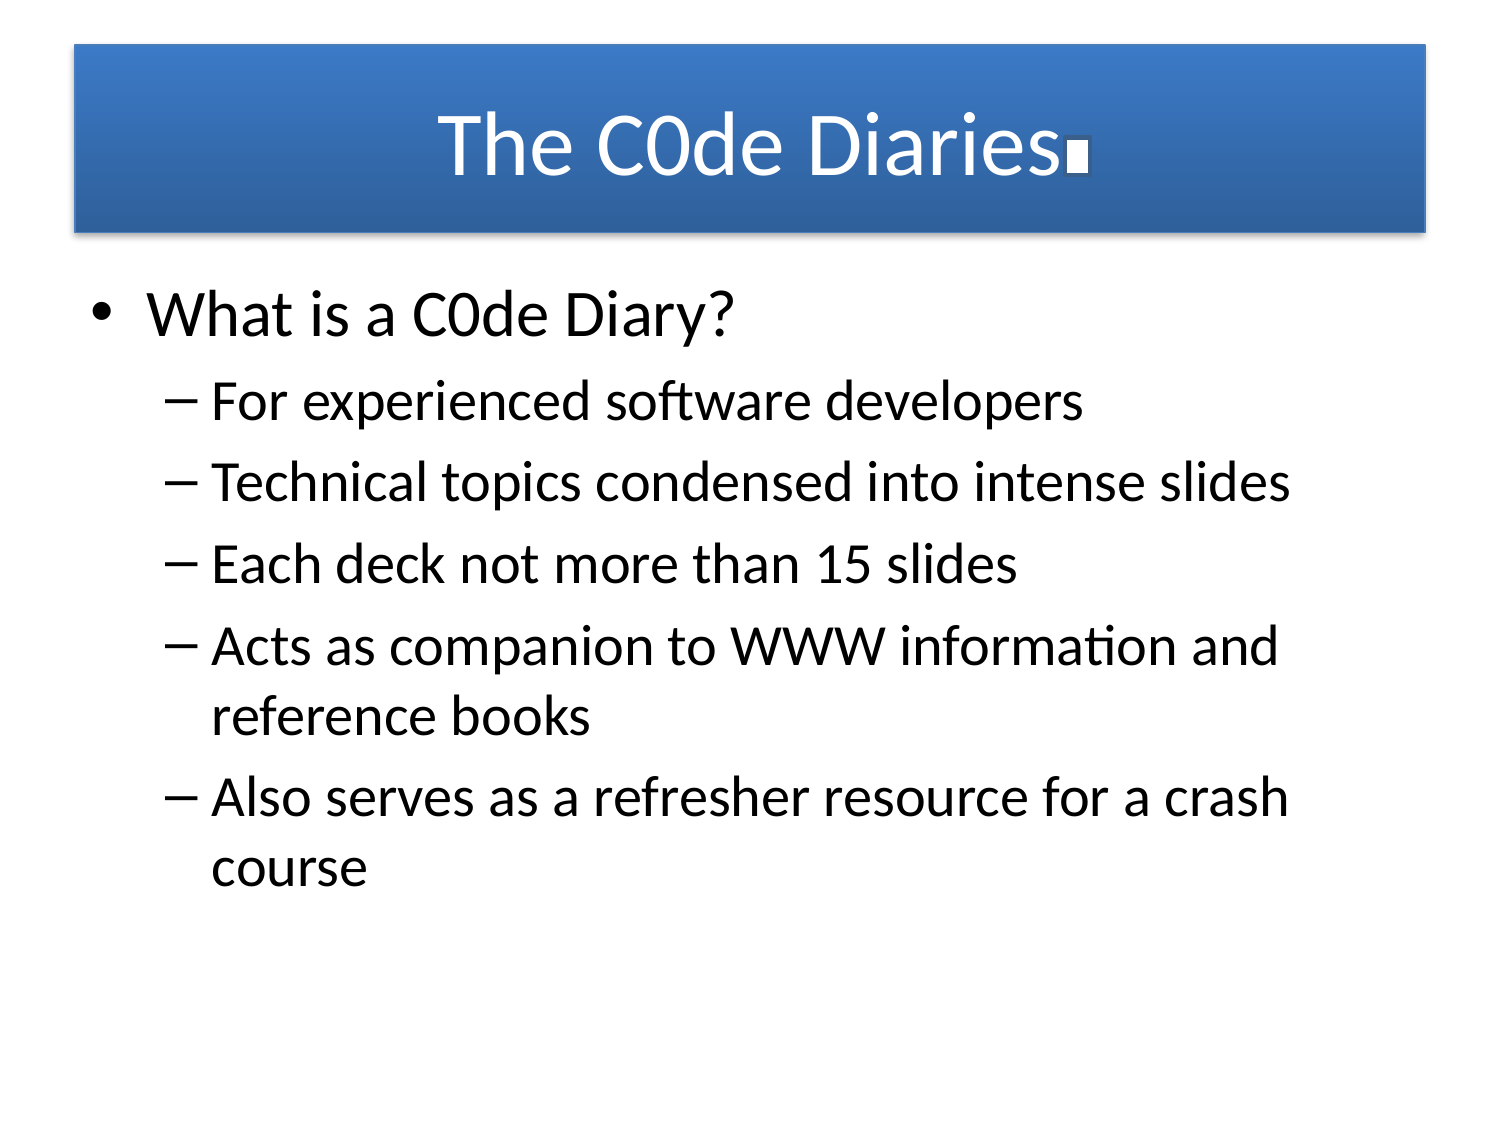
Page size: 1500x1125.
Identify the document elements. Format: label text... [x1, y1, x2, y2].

list What is a C0de Diary? For experienced software developers Technical topics condensed into intense slides Each deck not more than 15 slides Acts as companion to WWW information and reference books Also serves as a refresher resource for a crash course [75, 262, 1425, 1005]
text_box [1063, 135, 1092, 177]
title The C0de Diaries [74, 44, 1426, 233]
